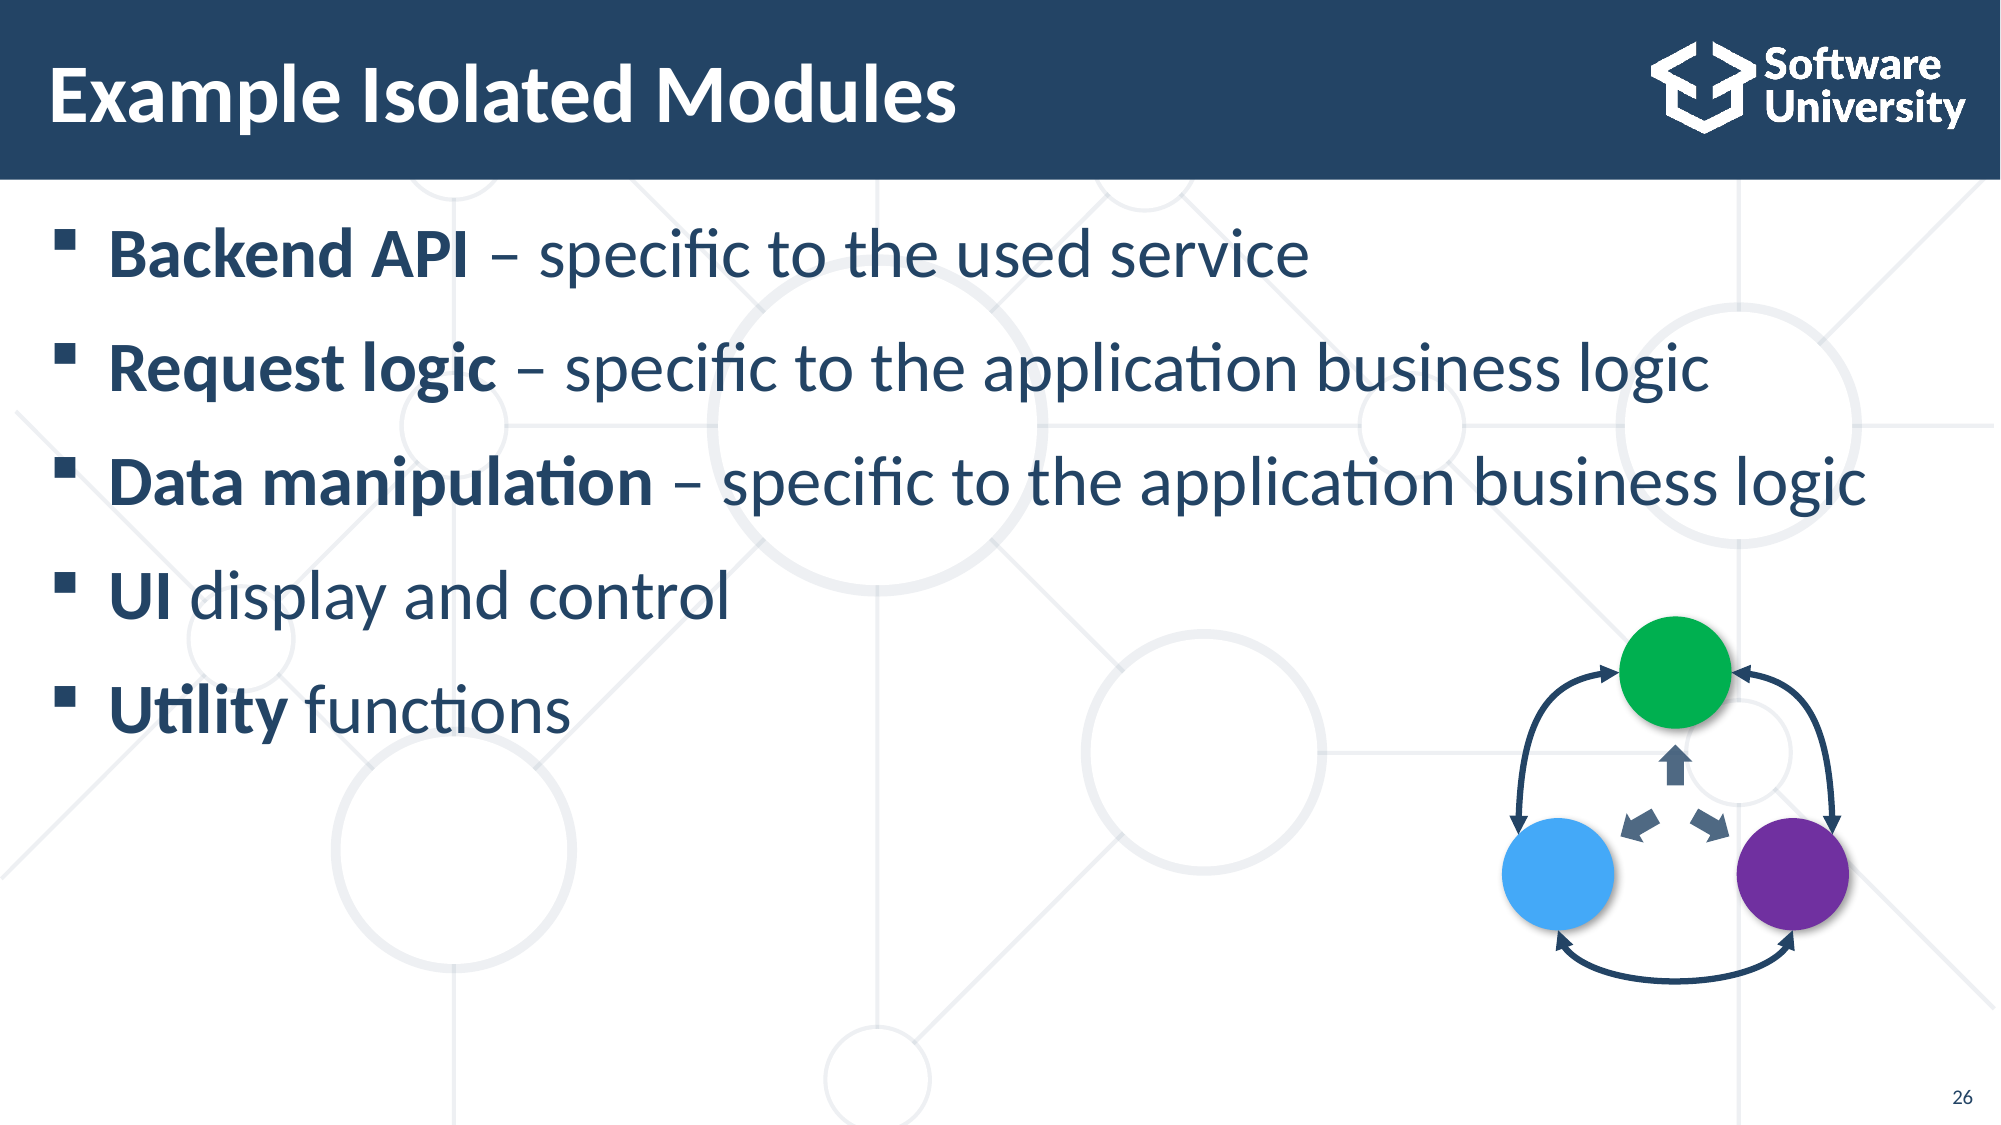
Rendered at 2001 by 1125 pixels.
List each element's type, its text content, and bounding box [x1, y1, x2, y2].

picture [1651, 41, 1966, 134]
slide_number 26 [1927, 1067, 1989, 1117]
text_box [1501, 616, 1850, 932]
title Example Isolated Modules [31, 16, 1625, 162]
list Backend API – specific to the used service Request logic – specific to the application business logic Data manipulation – specific to the application business logic UI display and control Utility functions [31, 196, 1970, 1104]
